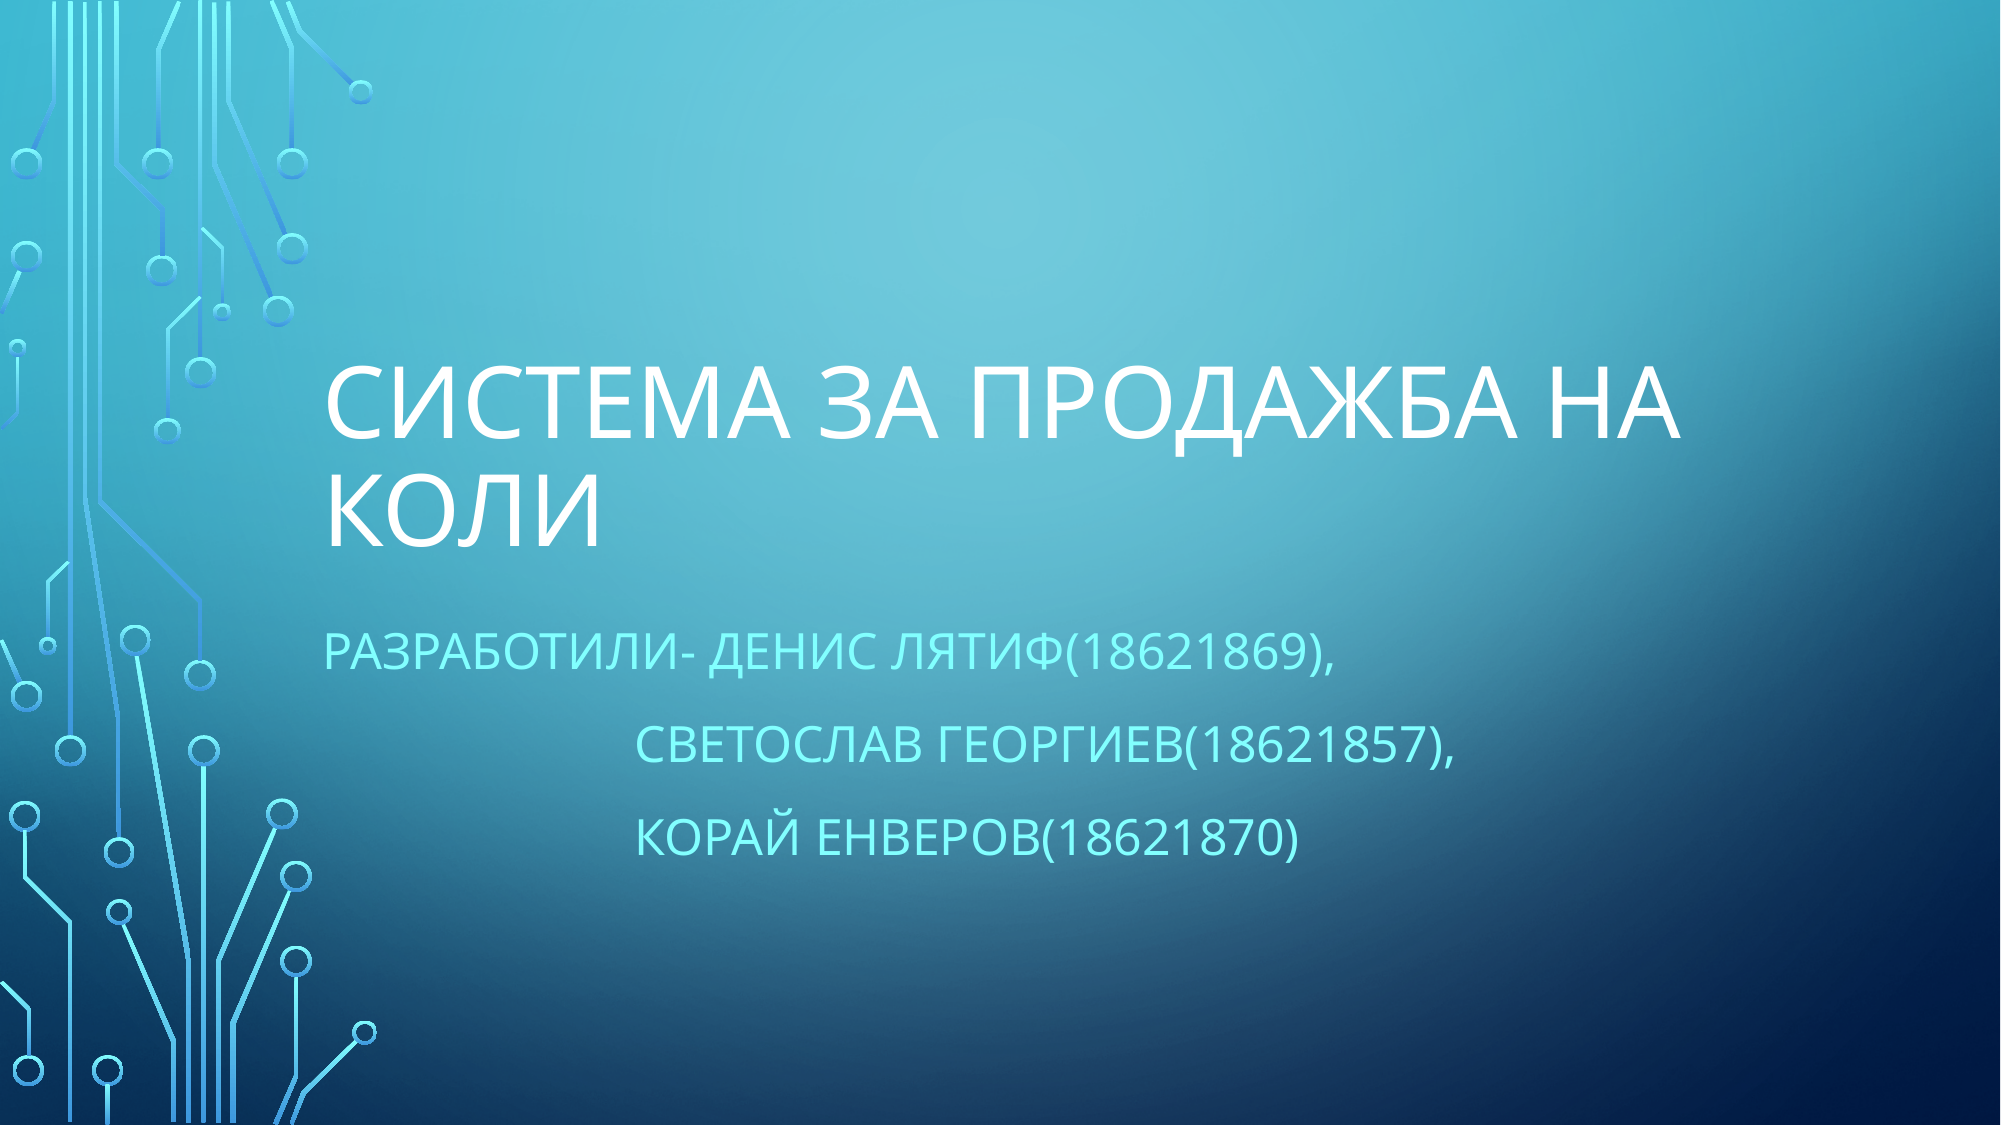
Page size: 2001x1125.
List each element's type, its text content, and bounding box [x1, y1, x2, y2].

subtitle Разработили- Денис Лятиф(18621869), Светослав Георгиев(18621857), Корай Енверов(18621870) [307, 600, 1825, 963]
title Система за Продажба на коли [307, 184, 1750, 576]
